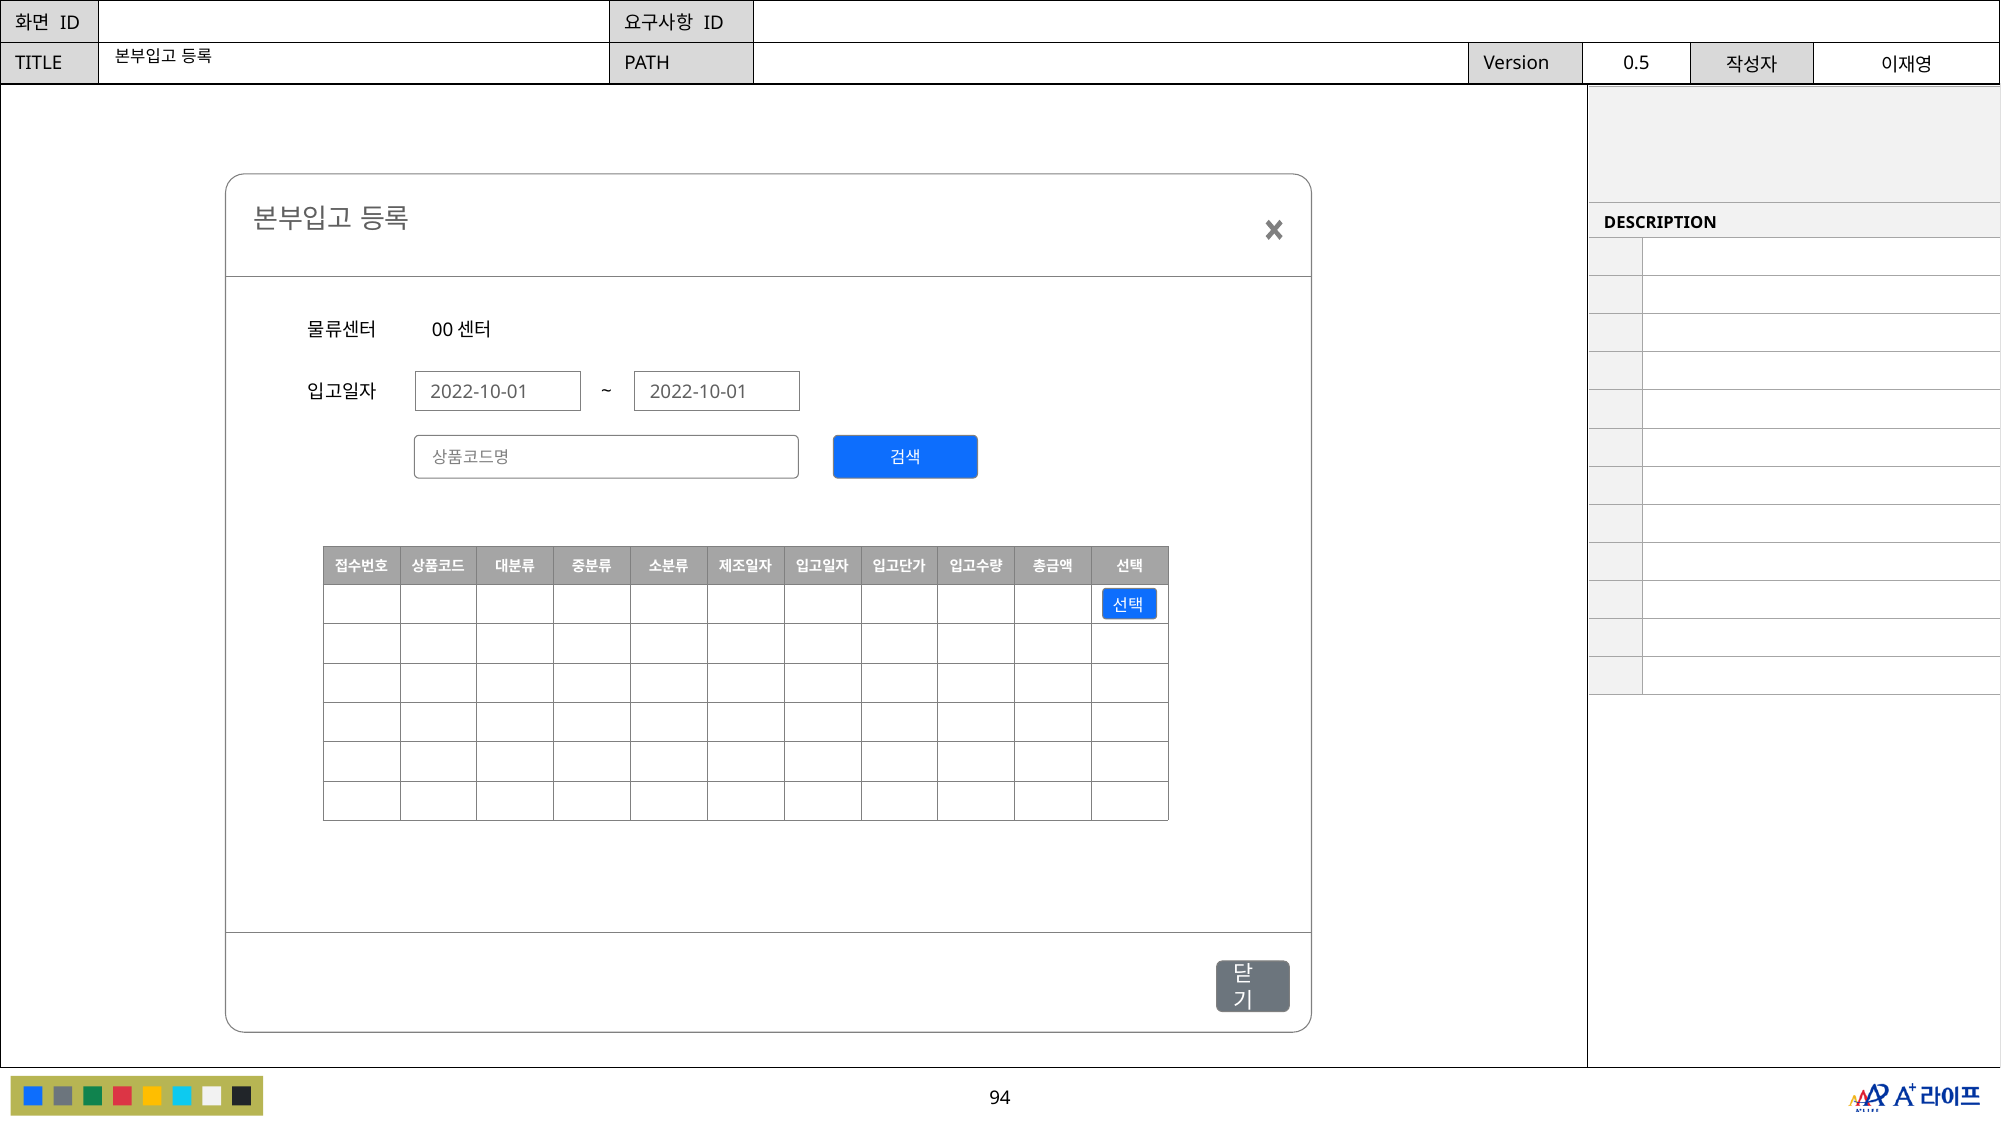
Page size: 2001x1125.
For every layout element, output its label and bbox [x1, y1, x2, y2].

table_cell [1643, 581, 2000, 618]
table_cell [1643, 314, 2000, 351]
table_cell [1589, 429, 1642, 466]
picture [1848, 1083, 1980, 1112]
table_cell [1643, 429, 2000, 466]
table_header [1589, 87, 2000, 202]
table_cell [1589, 619, 1642, 656]
table_cell [1643, 238, 2000, 275]
table_cell [1643, 505, 2000, 542]
table_cell [1643, 467, 2000, 504]
table_cell [1589, 543, 1642, 580]
text_box [225, 173, 1312, 1033]
table_cell [1643, 543, 2000, 580]
table_cell [1643, 276, 2000, 313]
table_cell [1643, 619, 2000, 656]
table_cell [1589, 657, 1642, 694]
table_cell [1589, 505, 1642, 542]
table_cell [1643, 352, 2000, 389]
table_cell [1589, 581, 1642, 618]
table_cell [1589, 276, 1642, 313]
table_cell [1589, 314, 1642, 351]
list [99, 41, 607, 72]
table_cell [1643, 390, 2000, 428]
table_cell [1589, 203, 2000, 237]
table_cell [1589, 467, 1642, 504]
table_cell [1589, 238, 1642, 275]
table_cell [1589, 390, 1642, 428]
table_cell [1643, 657, 2000, 694]
table_cell [1589, 352, 1642, 389]
